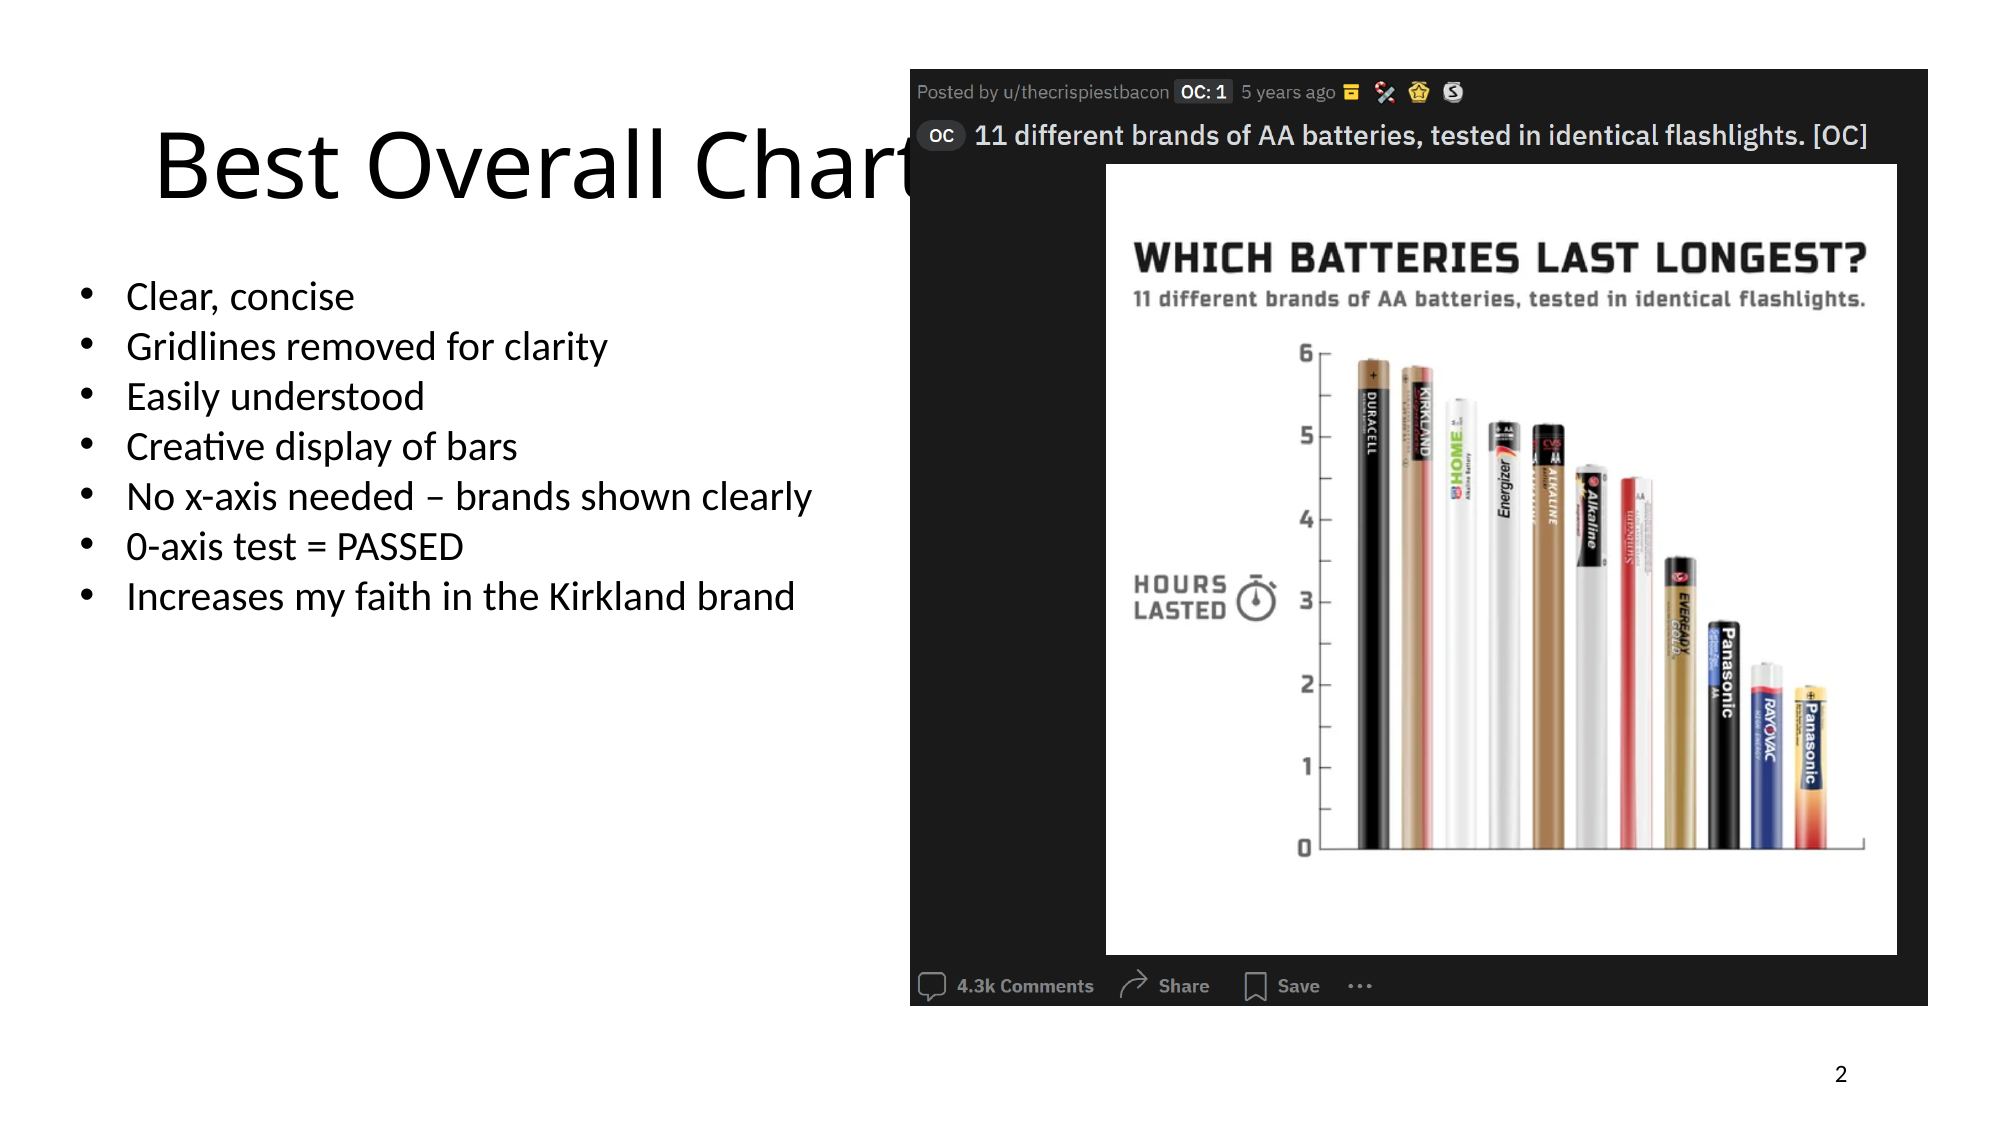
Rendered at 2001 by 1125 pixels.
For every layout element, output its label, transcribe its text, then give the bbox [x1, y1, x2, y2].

text_box Clear, concise Gridlines removed for clarity Easily understood Creative display of bars No x-axis needed – brands shown clearly 0-axis test = PASSED Increases my faith in the Kirkland brand [64, 261, 828, 627]
title Best Overall Chart [137, 59, 1863, 278]
slide_number 2 [1412, 1042, 1863, 1103]
picture [910, 69, 1928, 1006]
